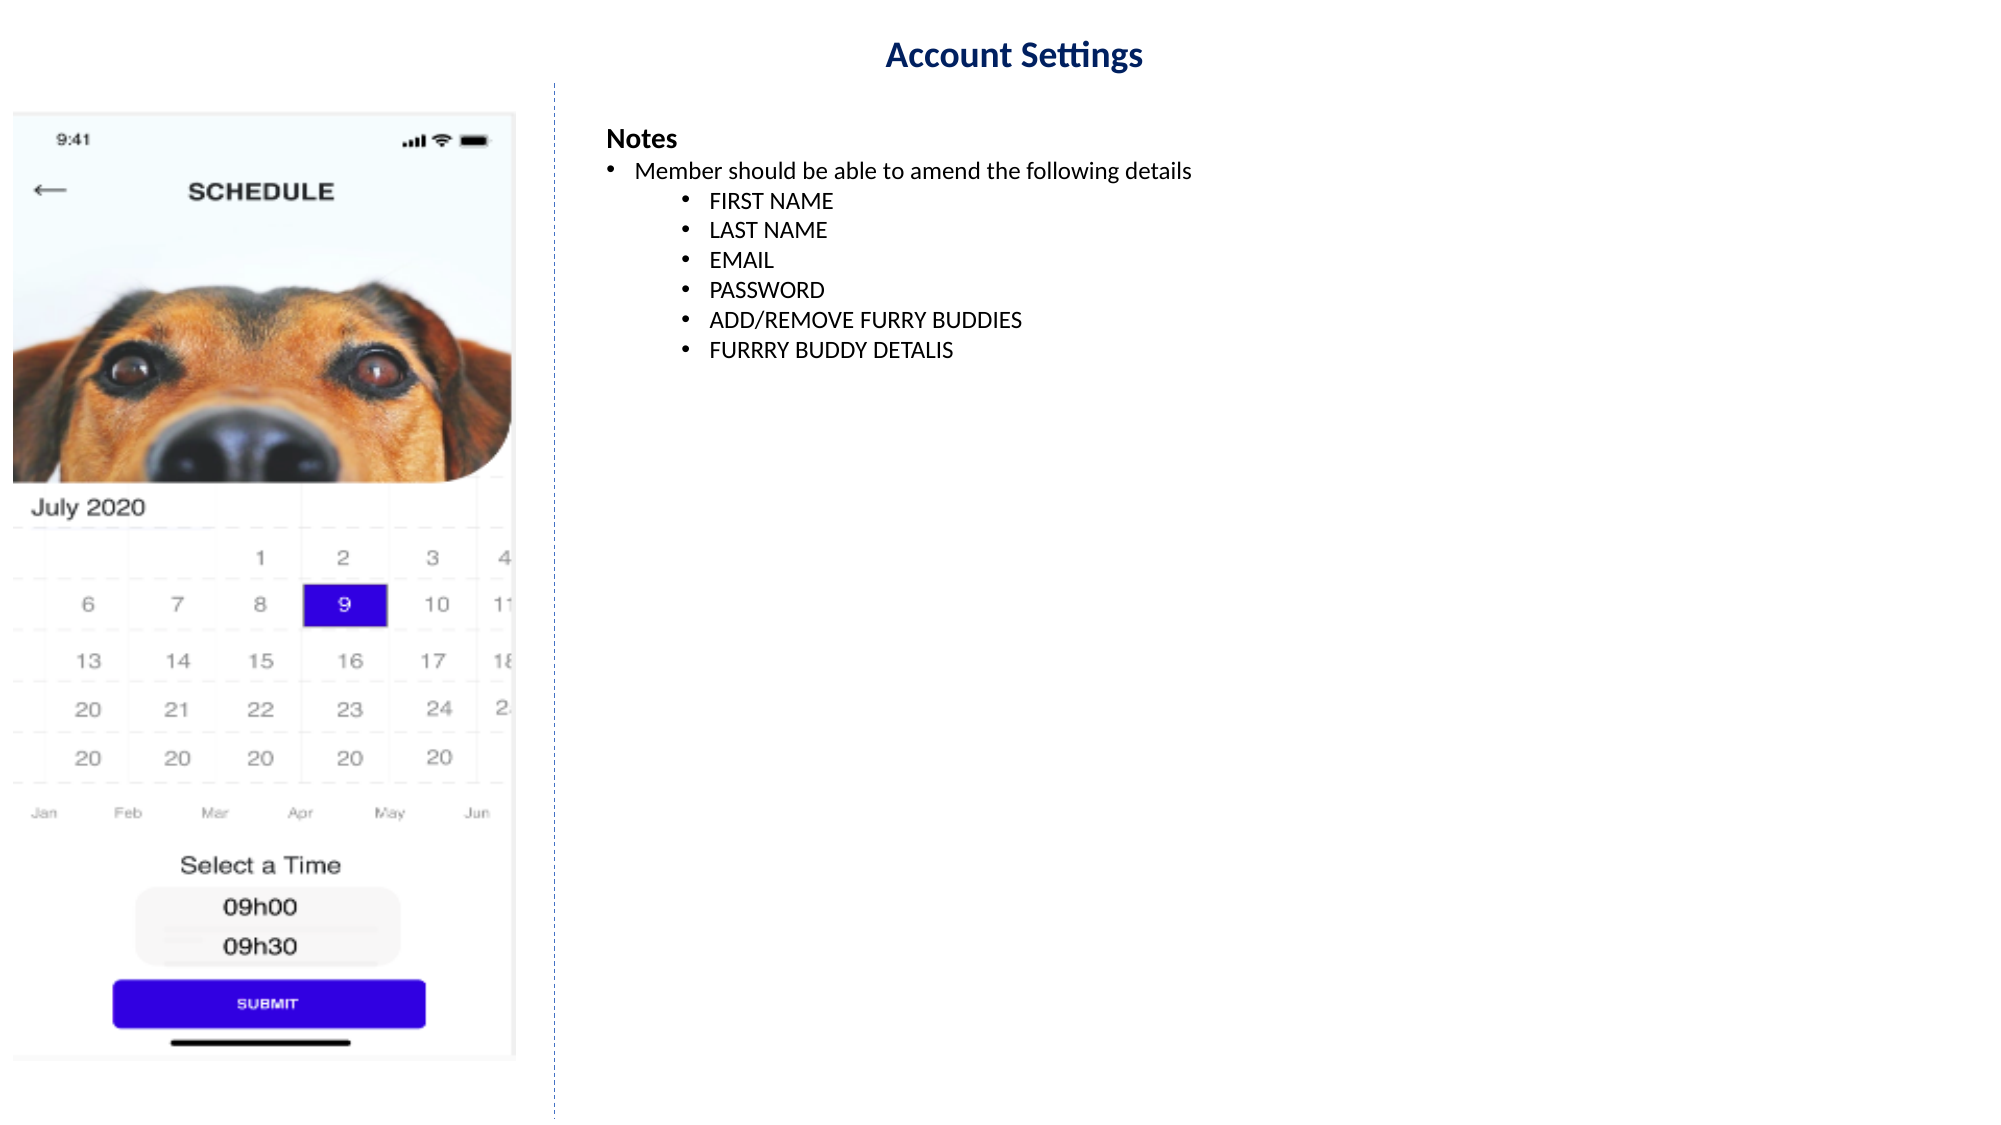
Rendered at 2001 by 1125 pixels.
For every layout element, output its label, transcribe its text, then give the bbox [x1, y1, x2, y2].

picture [13, 111, 516, 1062]
text_box Account Settings [841, 22, 1188, 83]
text_box Notes Member should be able to amend the following details FIRST NAME LAST NAME EMAIL PASSWORD ADD/REMOVE FURRY BUDDIES FURRRY BUDDY DETALIS [591, 111, 1980, 372]
